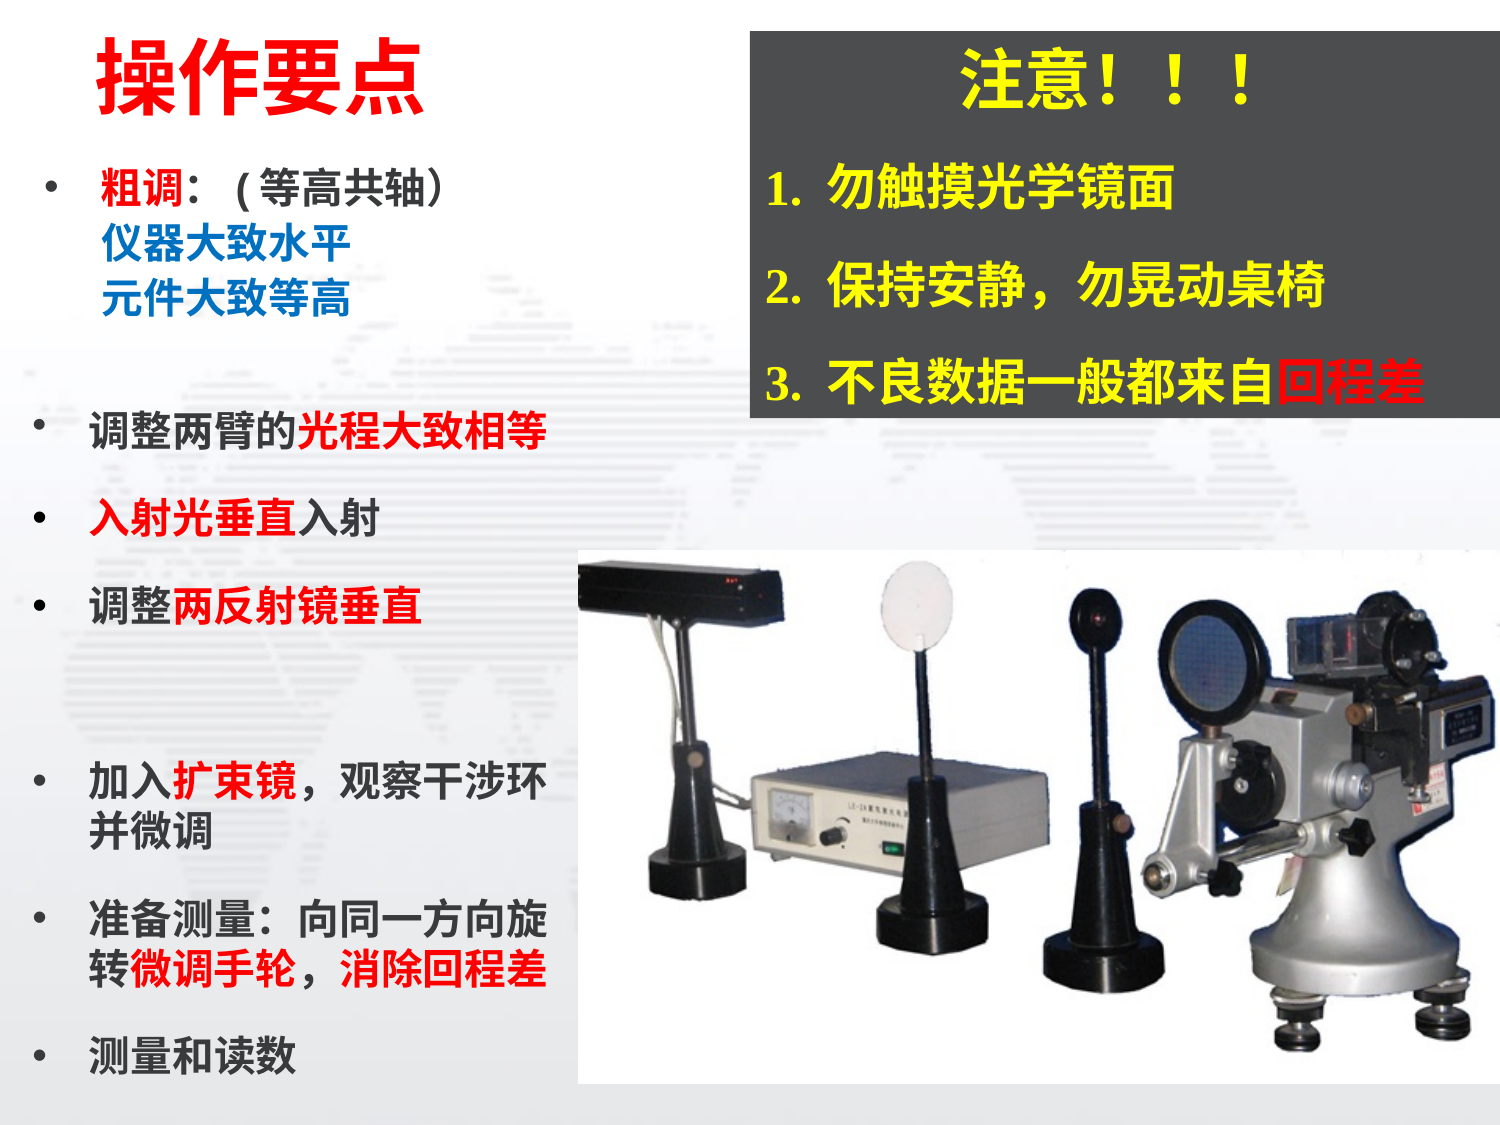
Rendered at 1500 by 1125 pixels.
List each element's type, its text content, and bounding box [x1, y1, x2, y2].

text_box 调整两臂的光程大致相等 入射光垂直入射 调整两反射镜垂直 加入扩束镜，观察干涉环并微调 准备测量：向同一方向旋转微调手轮，消除回程差 测量和读数 [17, 397, 580, 1088]
text_box 粗调：(等高共轴） 仪器大致水平 元件大致等高 [29, 149, 749, 329]
picture [0, 1, 1500, 1125]
text_box 注意！！！ 1. 勿触摸光学镜面 2. 保持安静，勿晃动桌椅 3. 不良数据一般都来自回程差 [749, 31, 1500, 419]
text_box 操作要点 [79, 17, 1096, 133]
